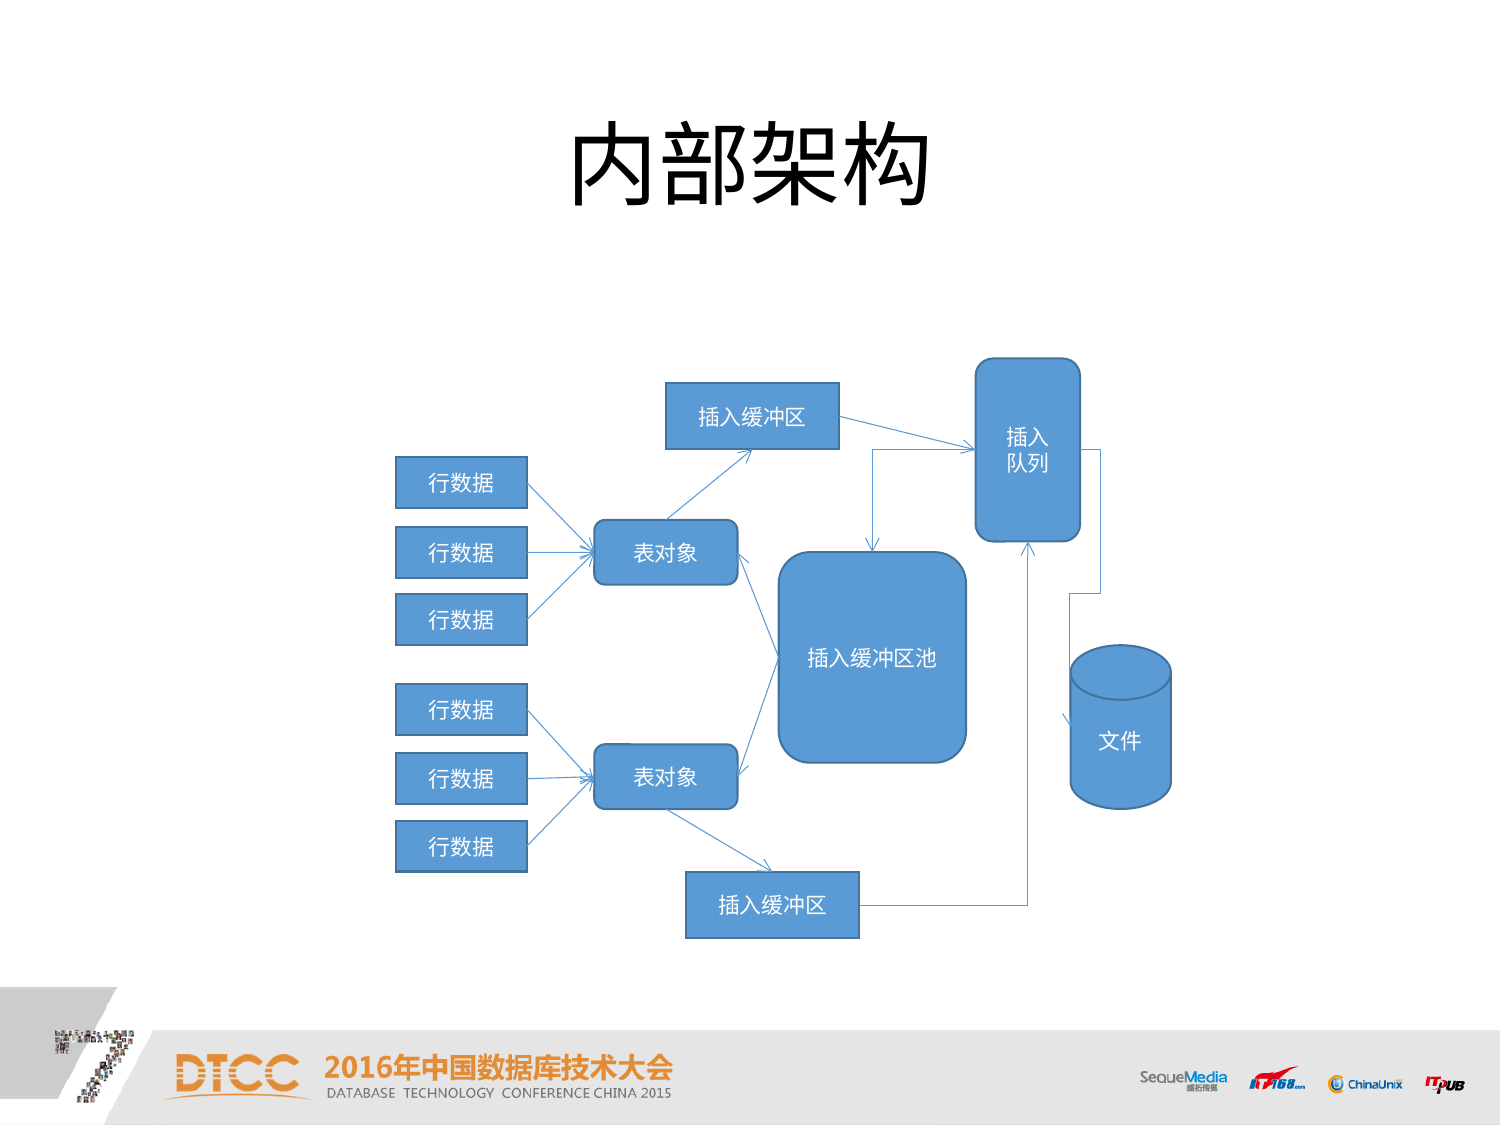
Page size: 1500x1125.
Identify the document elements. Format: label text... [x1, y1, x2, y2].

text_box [331, 274, 1198, 974]
title 内部架构 [103, 59, 1397, 278]
picture [0, 0, 1500, 1125]
